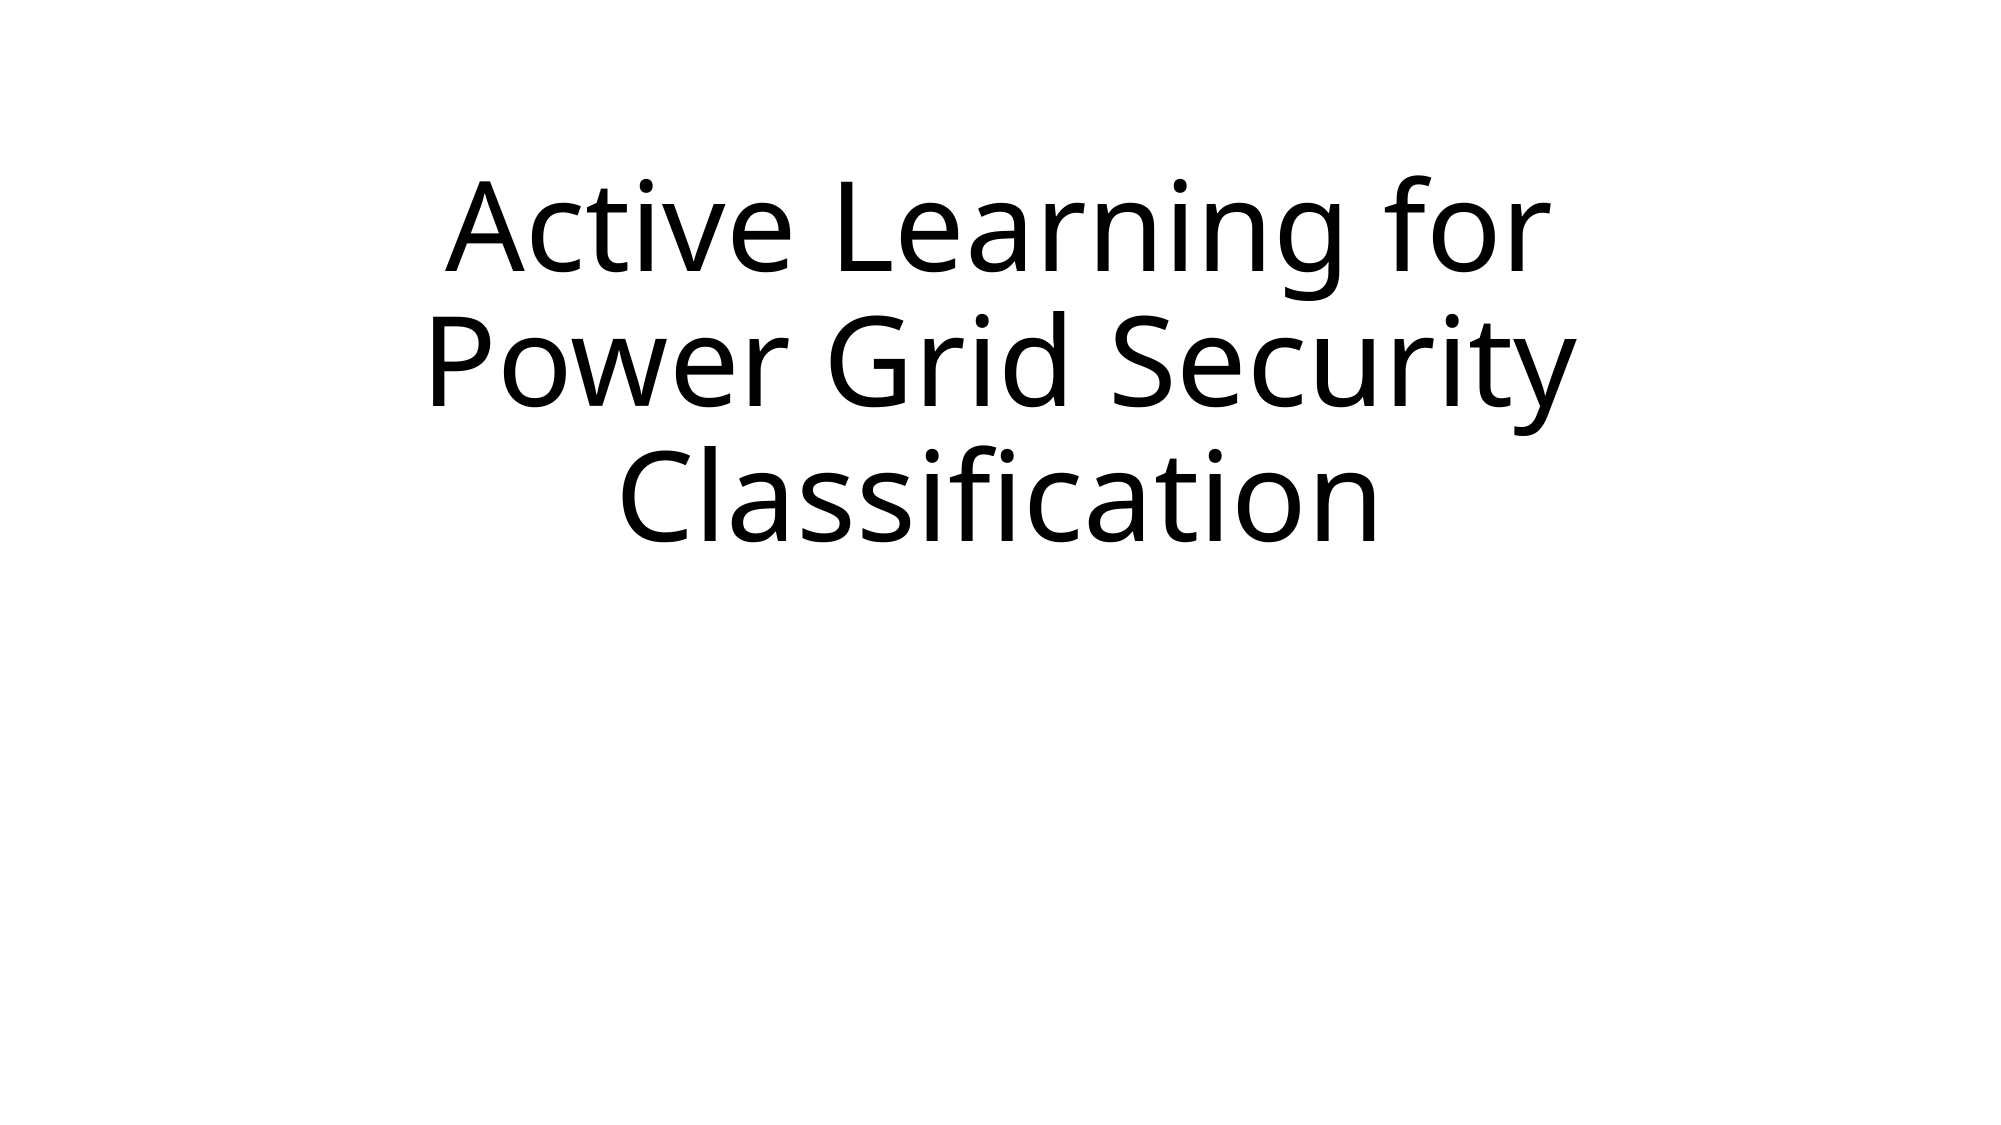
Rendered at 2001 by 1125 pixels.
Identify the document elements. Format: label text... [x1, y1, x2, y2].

title Active Learning for Power Grid Security Classification [249, 184, 1750, 576]
